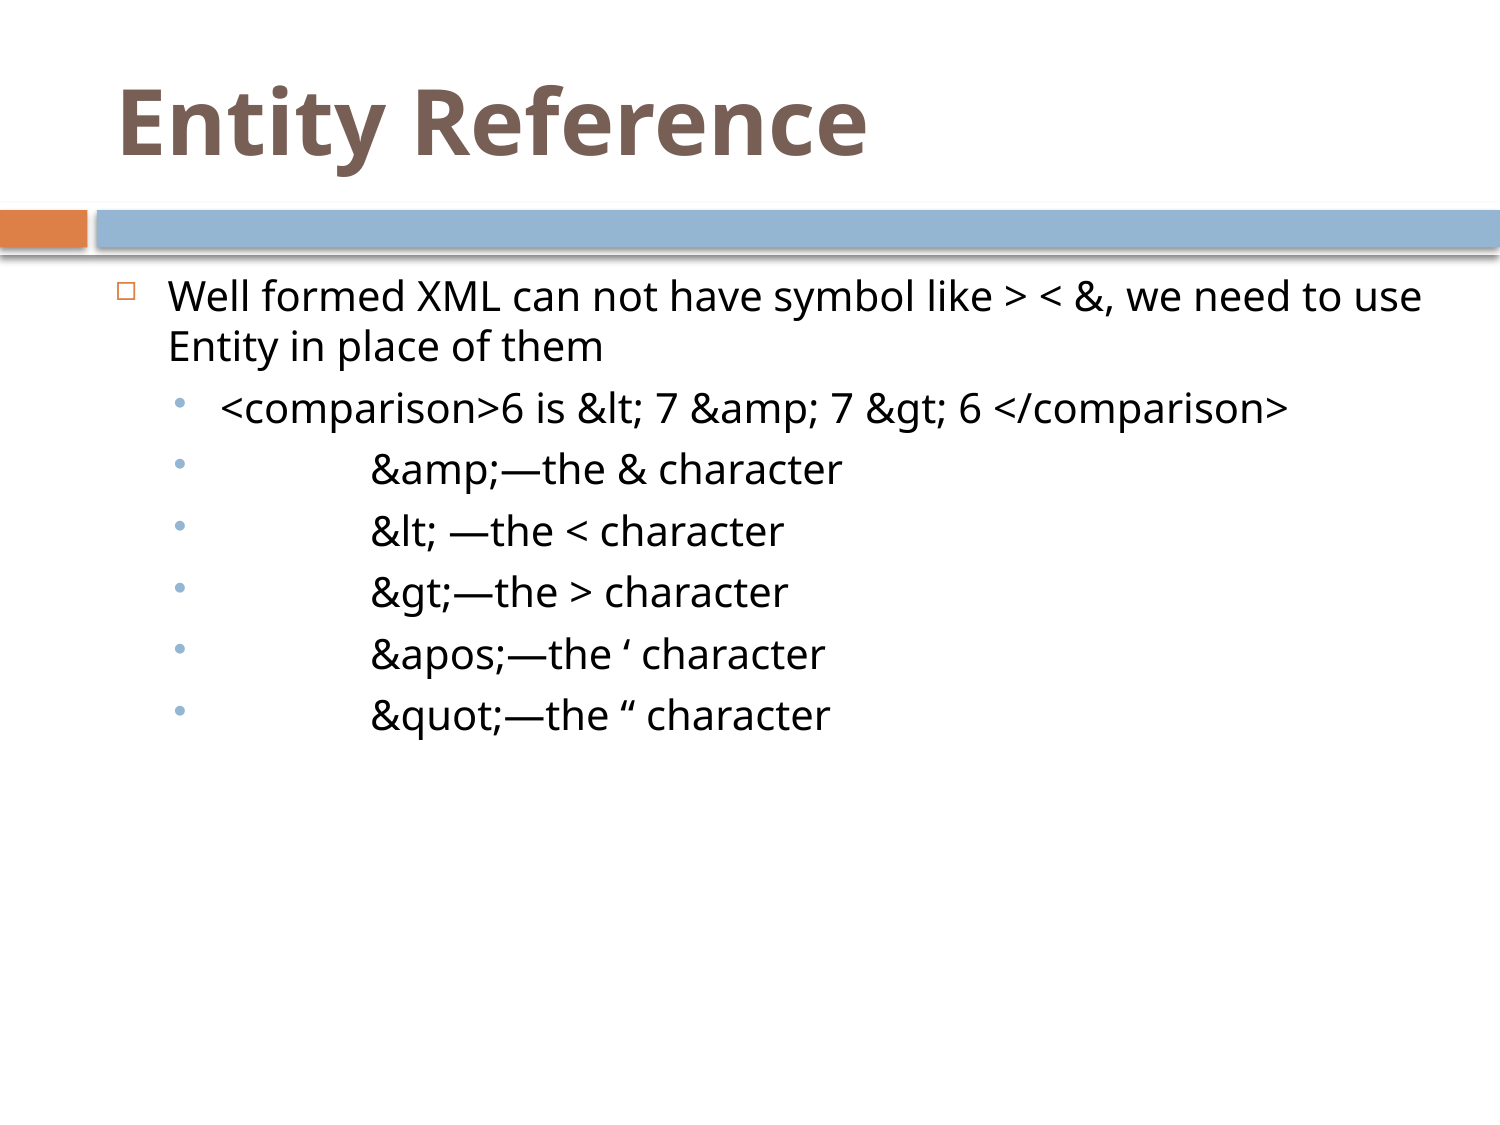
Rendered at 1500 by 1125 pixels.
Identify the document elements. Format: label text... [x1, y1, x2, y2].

list Well formed XML can not have symbol like > < &, we need to use Entity in place of them <comparison>6 is &lt; 7 &amp; 7 &gt; 6 </comparison> &amp;—the & character &lt; —the < character &gt;—the > character &apos;—the ‘ character &quot;—the “ character [100, 262, 1438, 1000]
title Entity Reference [100, 37, 1438, 200]
